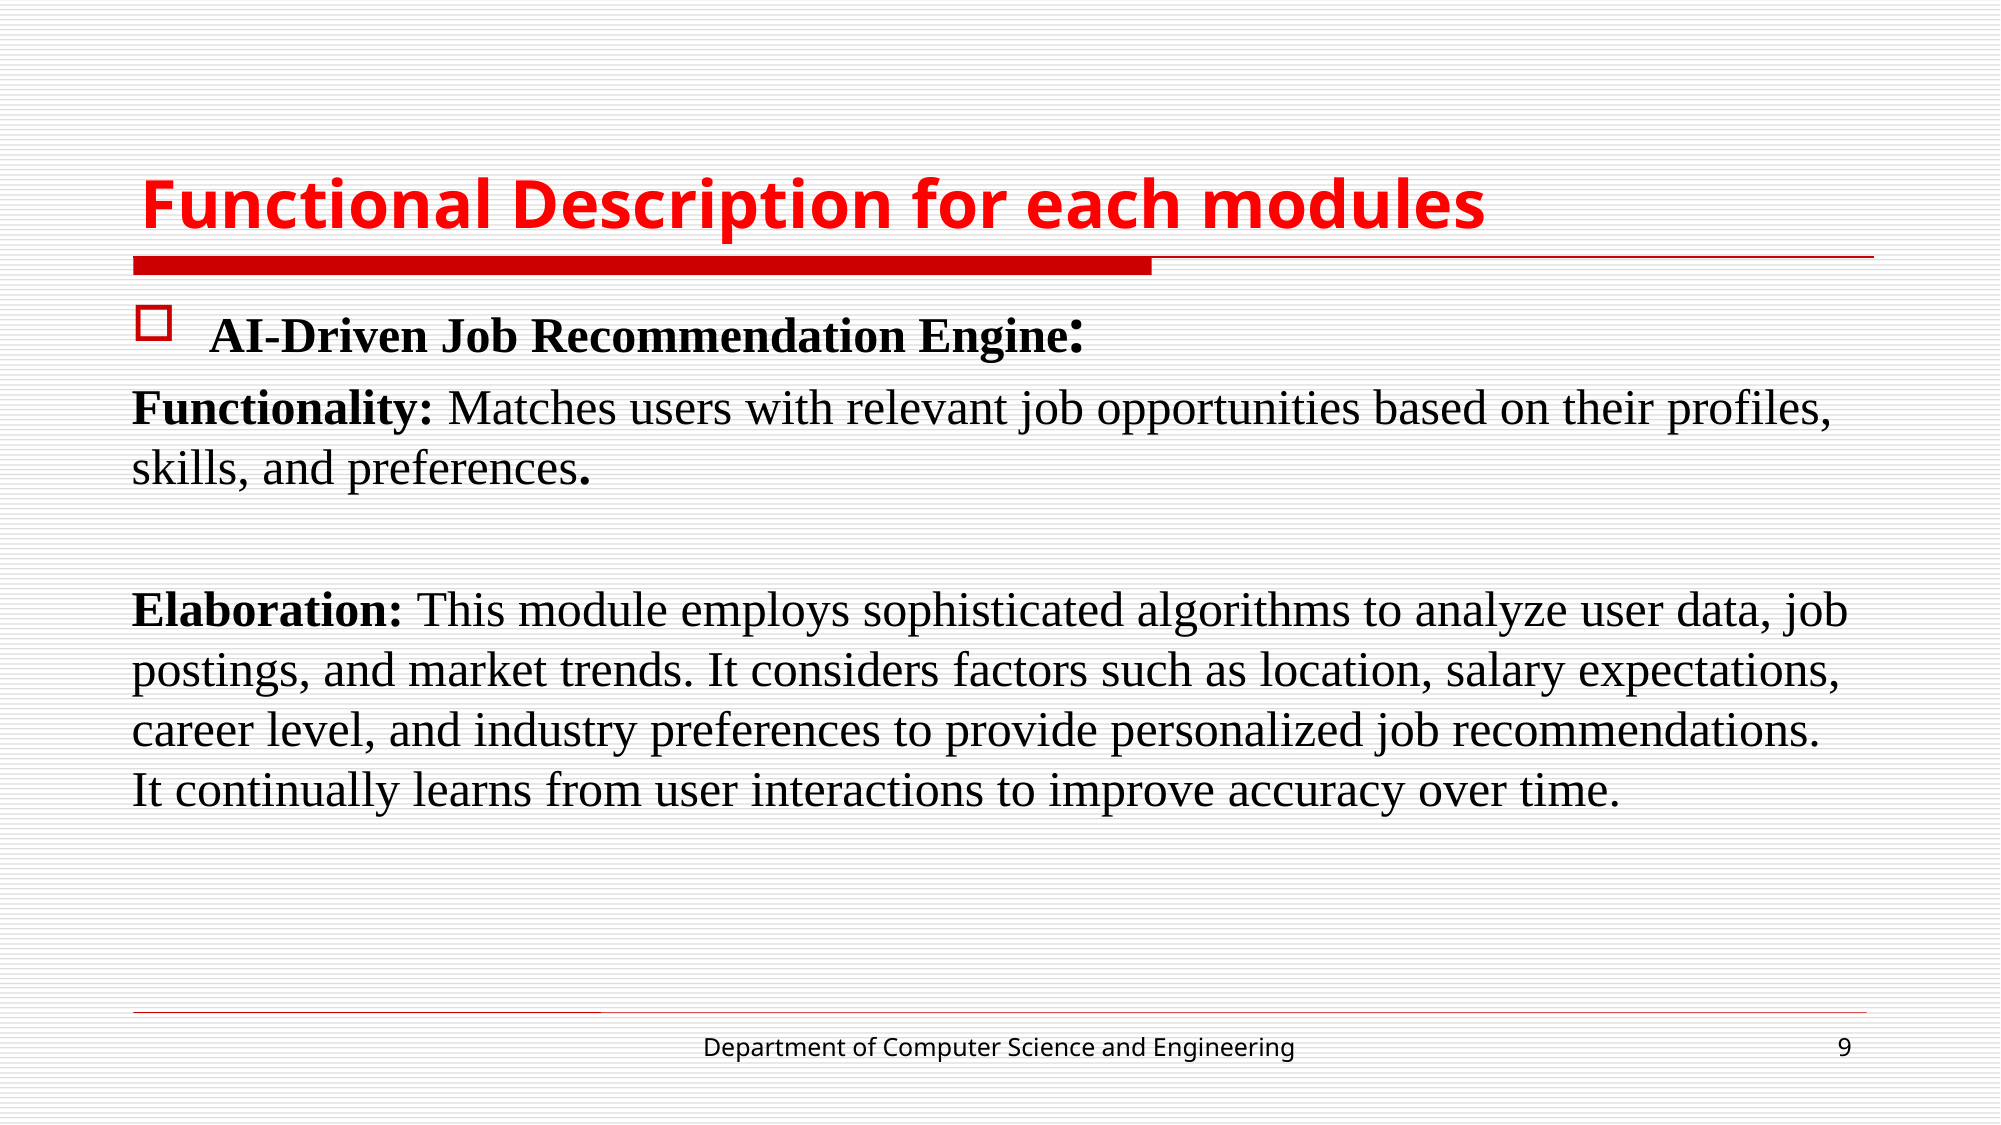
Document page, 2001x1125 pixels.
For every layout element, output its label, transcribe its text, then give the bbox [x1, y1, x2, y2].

slide_number 9 [1433, 1024, 1867, 1103]
picture [0, 0, 2001, 1125]
footer Department of Computer Science and Engineering [683, 1024, 1317, 1103]
title Functional Description for each modules [125, 50, 1876, 250]
list AI-Driven Job Recommendation Engine: Functionality: Matches users with relevant job opportunities based on their profiles, skills, and preferences. Elaboration: This module employs sophisticated algorithms to analyze user data, job postings, and market trends. It considers factors such as location, salary expectations, career level, and industry preferences to provide personalized job recommendations. It continually learns from user interactions to improve accuracy over time. [116, 287, 1867, 987]
